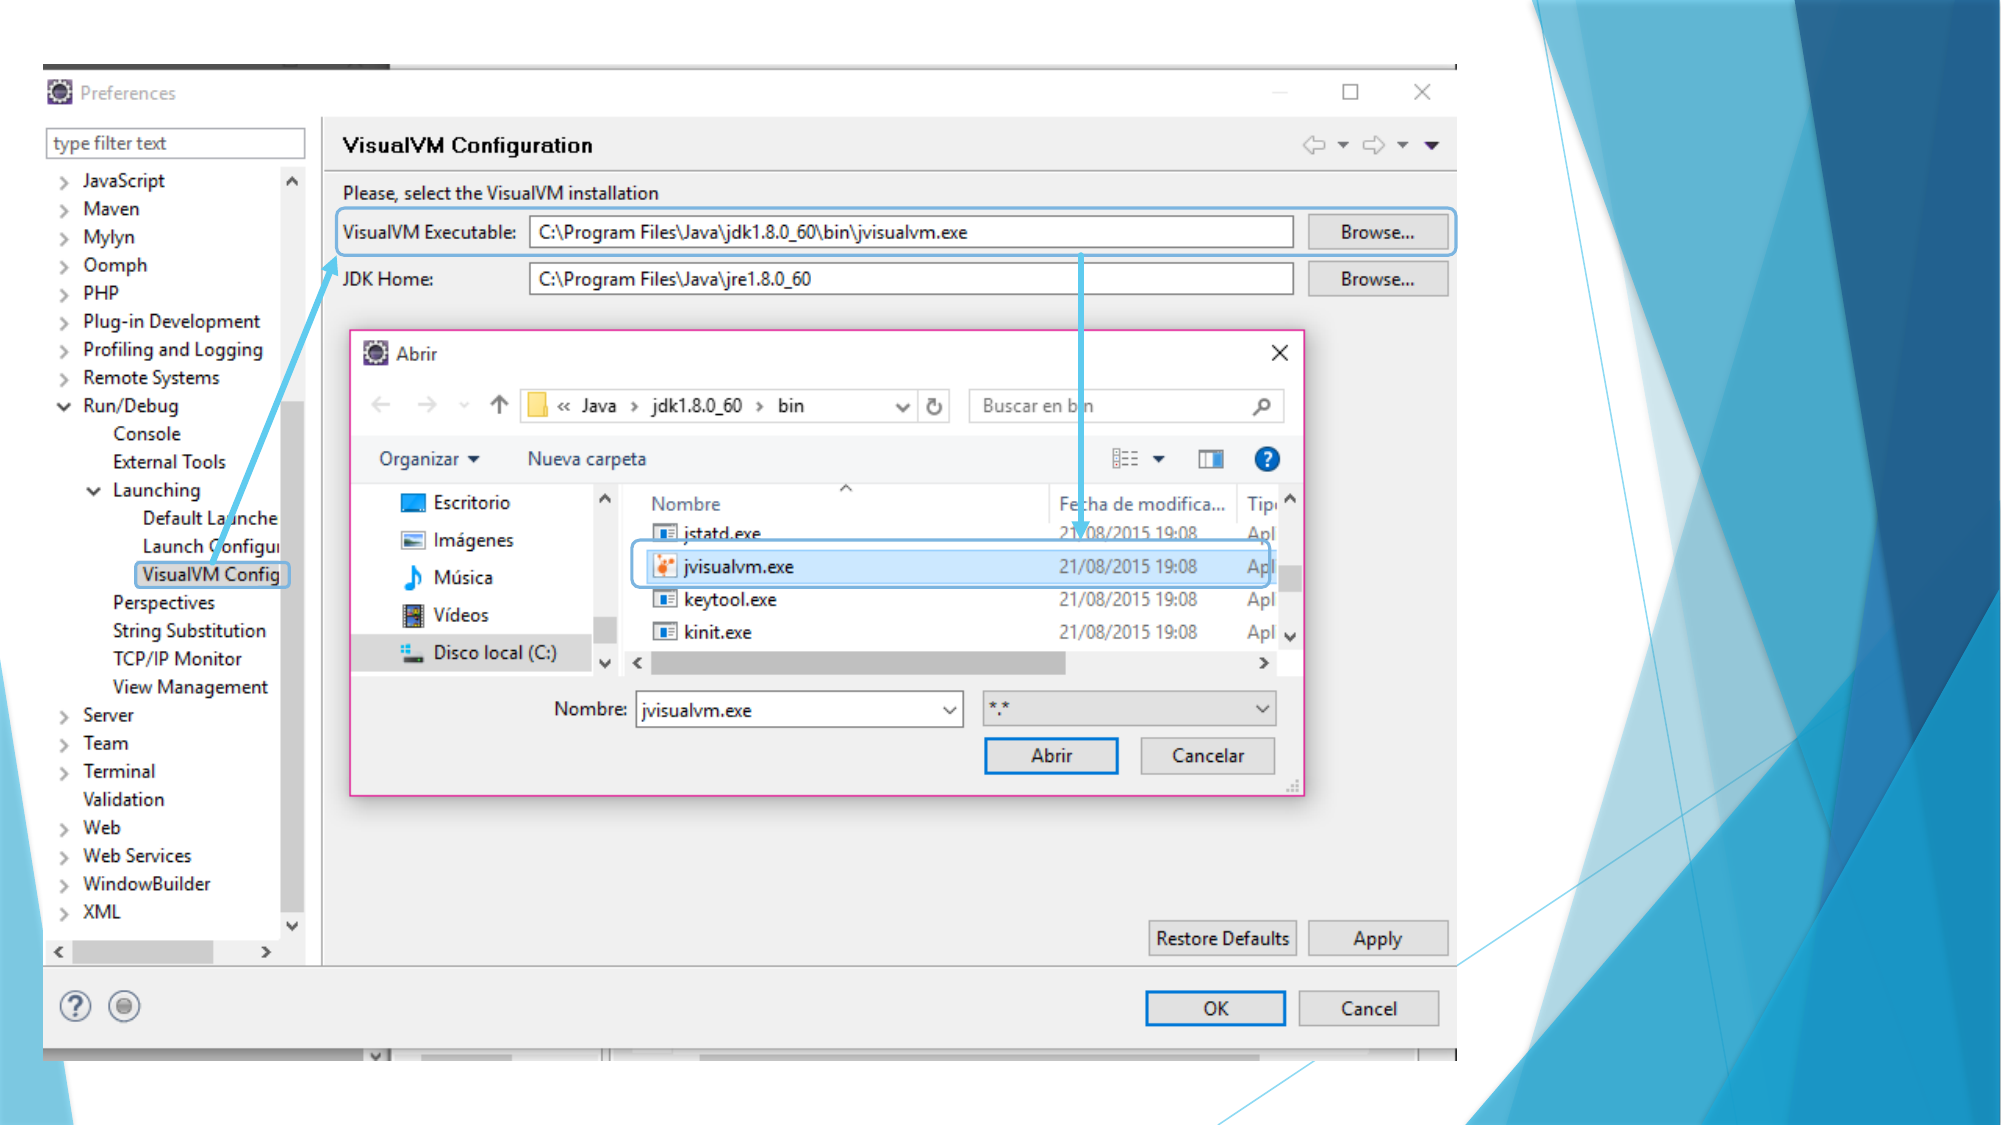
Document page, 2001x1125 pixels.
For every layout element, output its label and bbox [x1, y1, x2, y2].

picture [43, 63, 1457, 1062]
text_box [211, 254, 337, 563]
